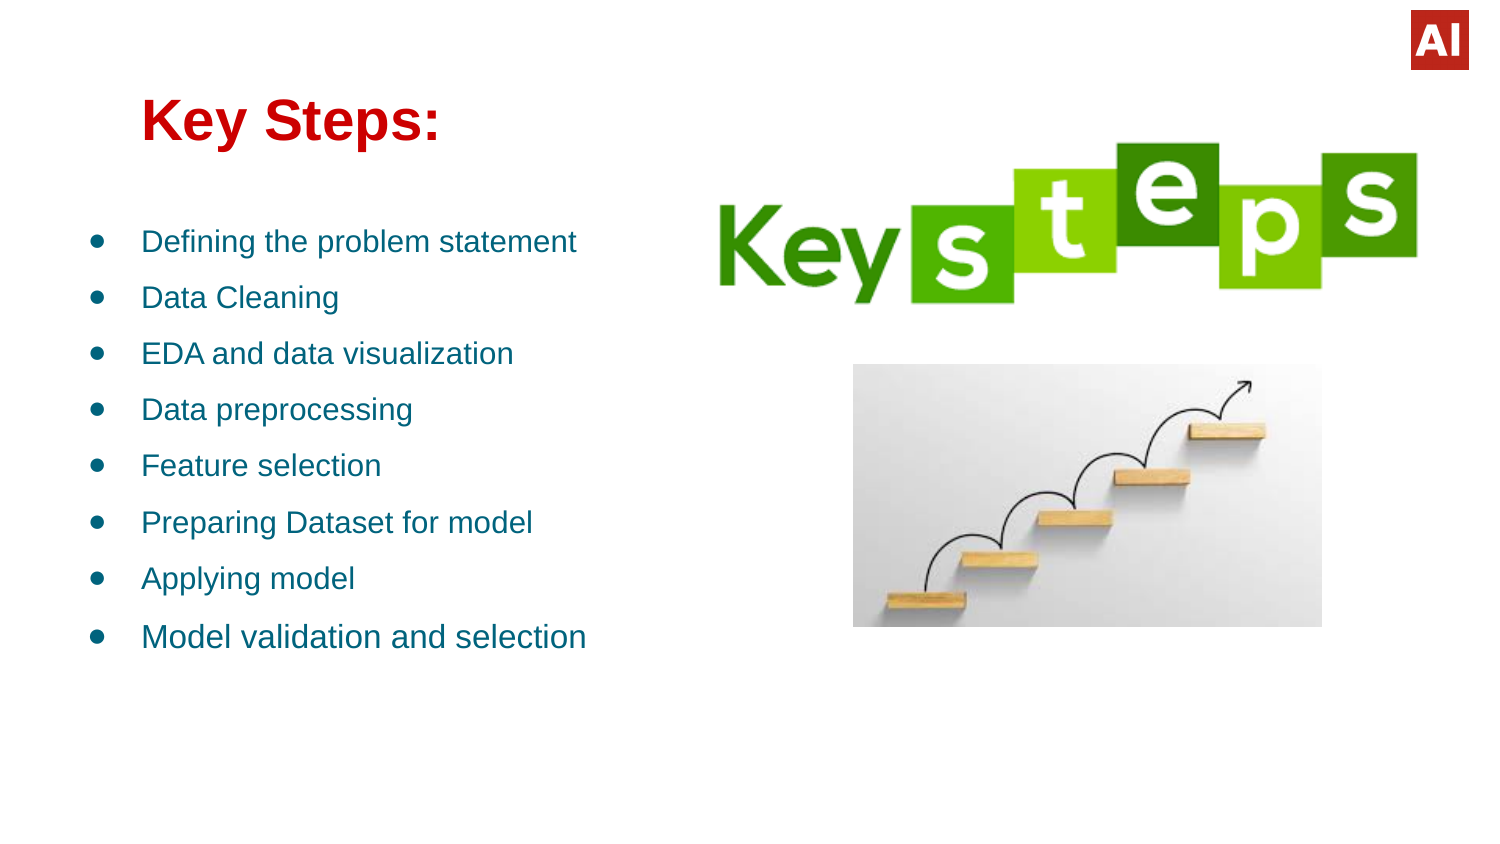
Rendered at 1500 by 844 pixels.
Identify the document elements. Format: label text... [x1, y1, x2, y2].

list Defining the problem statement Data Cleaning EDA and data visualization Data preprocessing Feature selection Preparing Dataset for model Applying model Model validation and selection [51, 187, 1449, 748]
title Key Steps: [51, 72, 1449, 167]
picture [1411, 10, 1469, 70]
picture [714, 136, 1426, 311]
picture [852, 364, 1323, 628]
